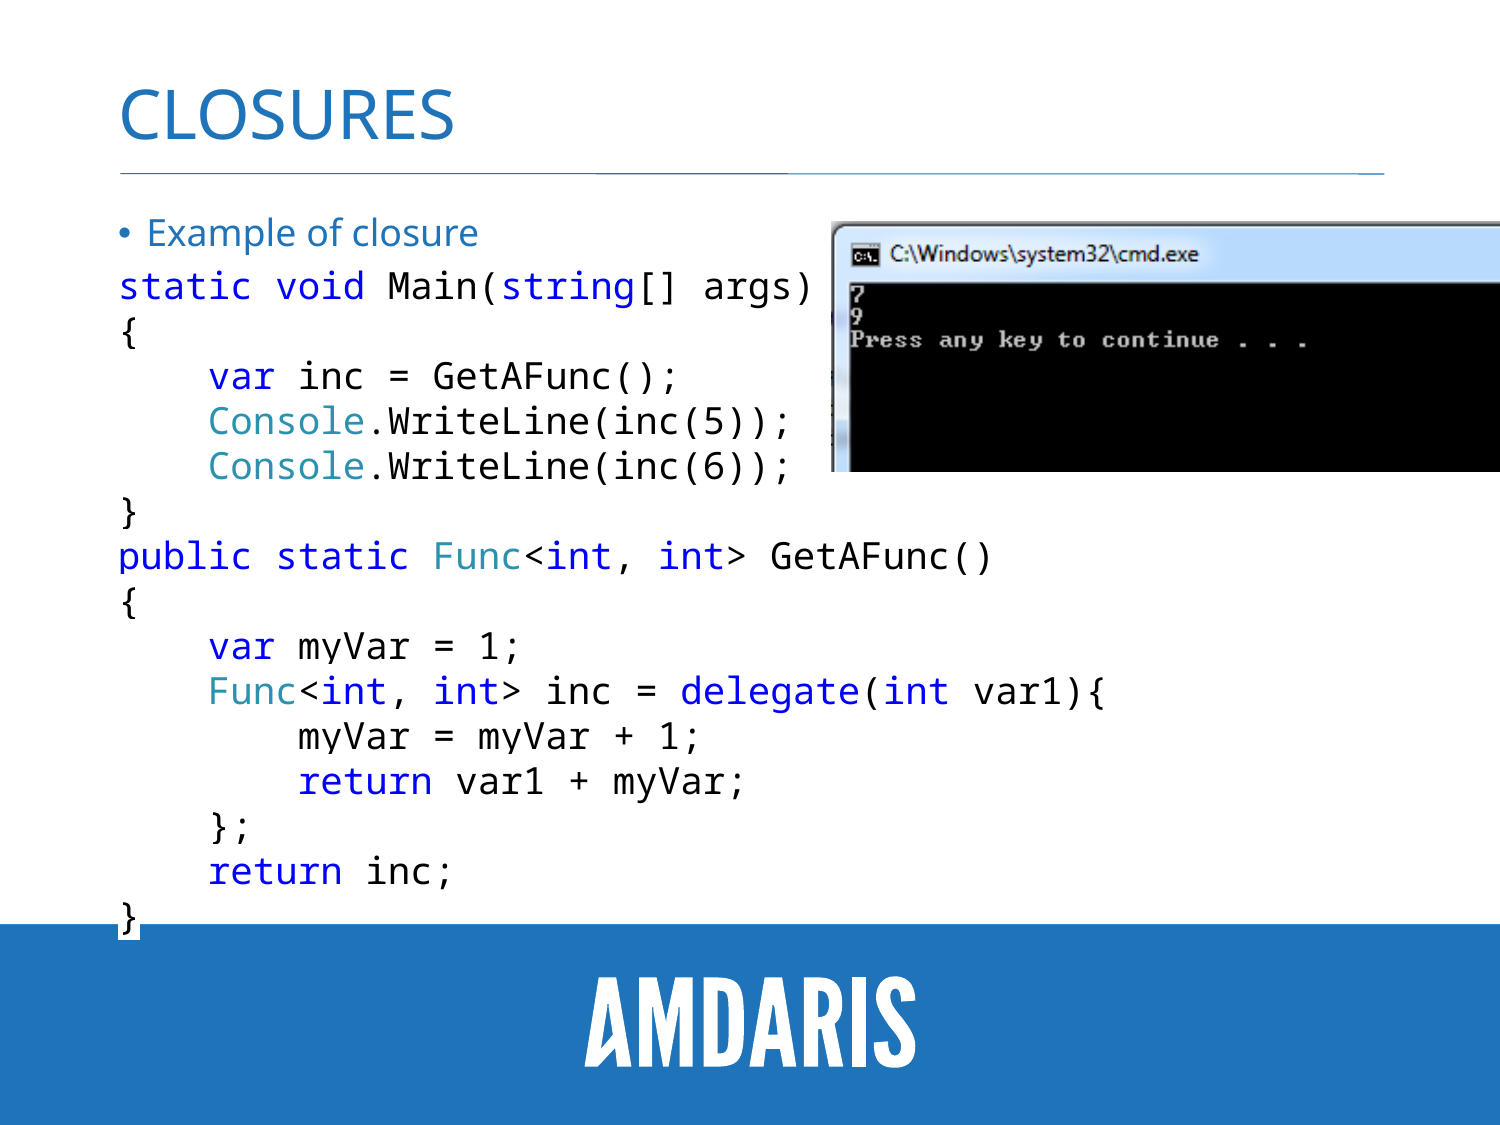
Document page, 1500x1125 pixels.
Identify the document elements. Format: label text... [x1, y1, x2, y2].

list Example of closure [103, 206, 1397, 254]
picture [831, 221, 1500, 472]
title Closures [103, 59, 1397, 175]
text_box static void Main(string[] args) { var inc = GetAFunc(); Console.WriteLine(inc(5)); Console.WriteLine(inc(6)); } public static Func<int, int> GetAFunc() { var myVar = 1; Func<int, int> inc = delegate(int var1){ myVar = myVar + 1; return var1 + myVar; }; return inc; } [103, 254, 1477, 944]
